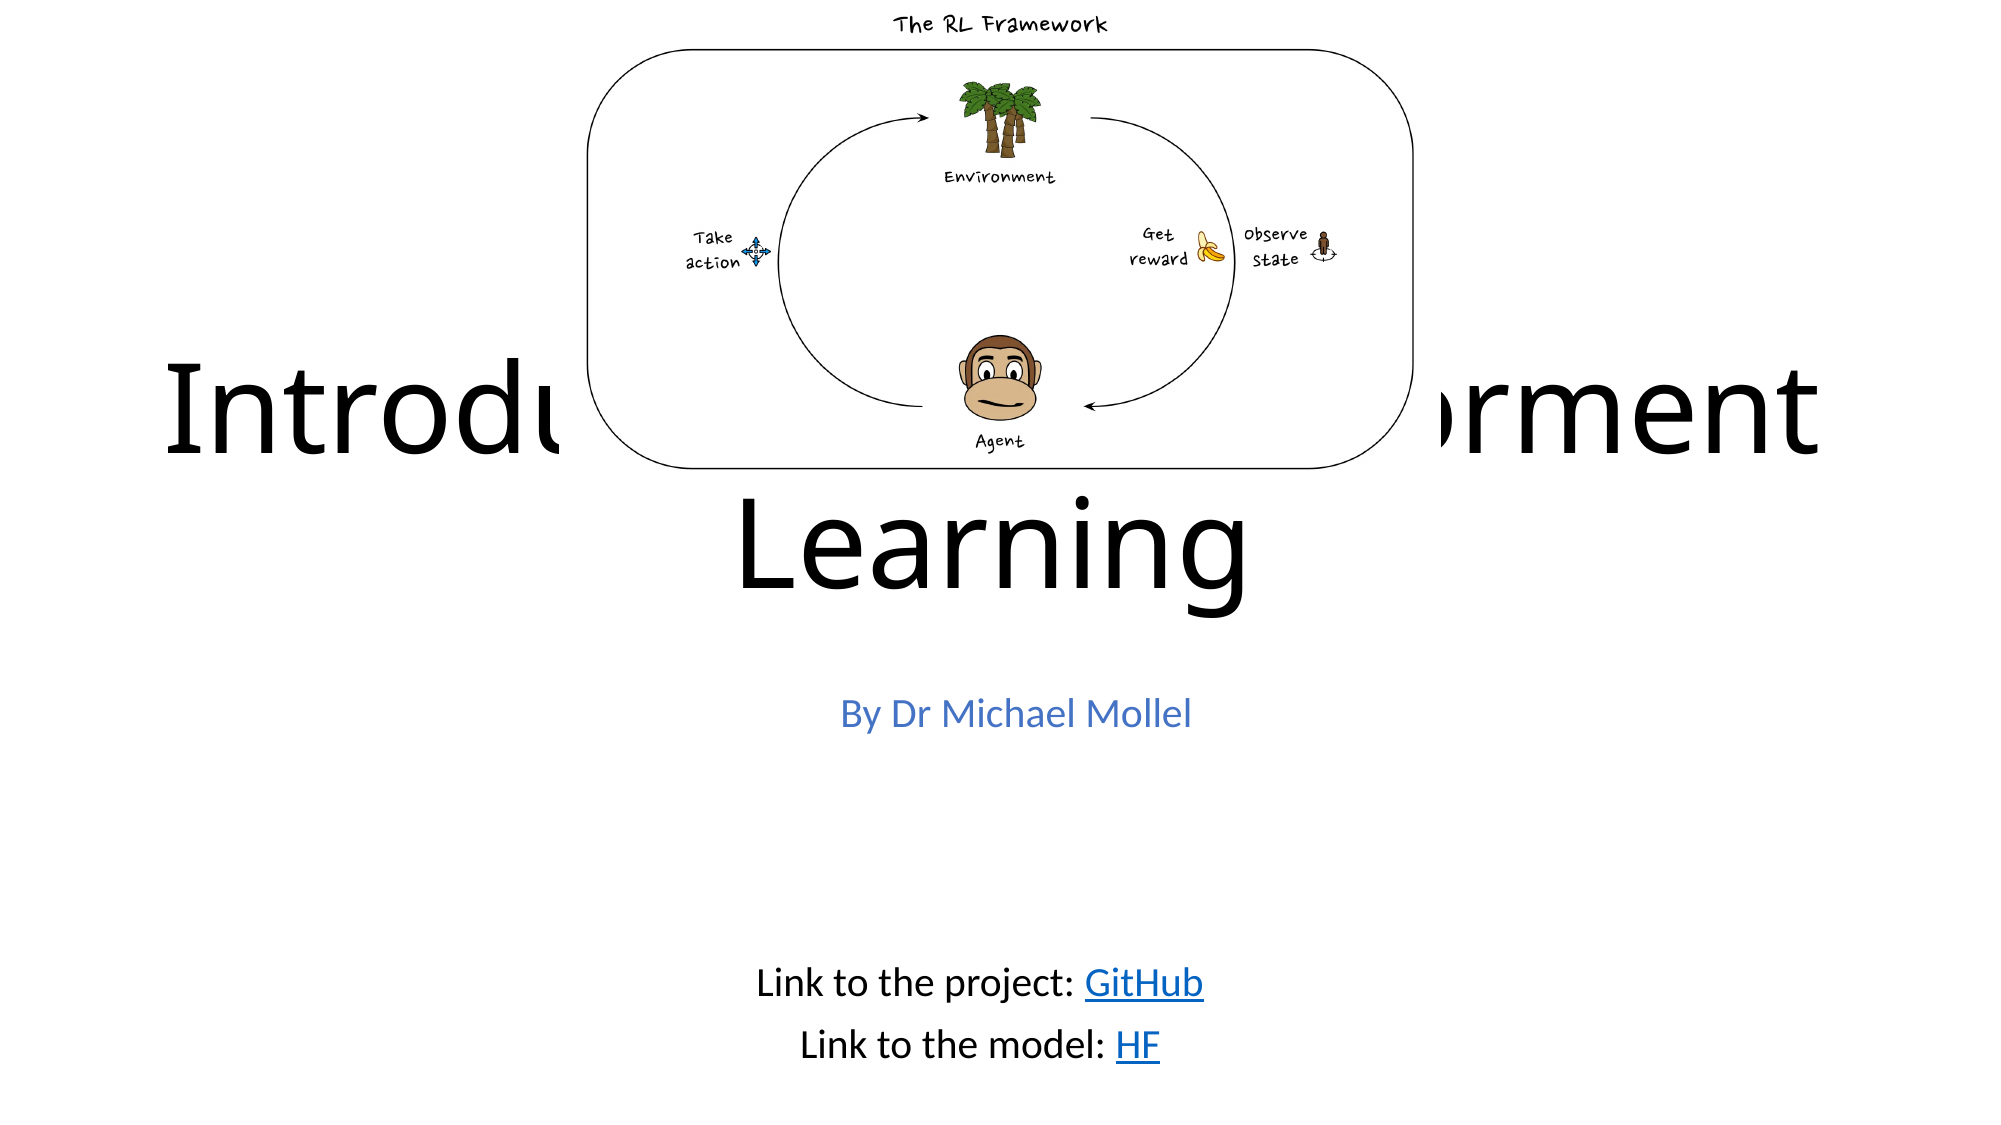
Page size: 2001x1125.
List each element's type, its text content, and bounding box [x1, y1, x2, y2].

title Introduction to Reinforment Learning [10, 231, 1975, 623]
text_box Link to the project: GitHub Link to the model: HF [230, 952, 1731, 1076]
picture [559, 0, 1441, 495]
subtitle By Dr Michael Mollel [271, 612, 1772, 885]
